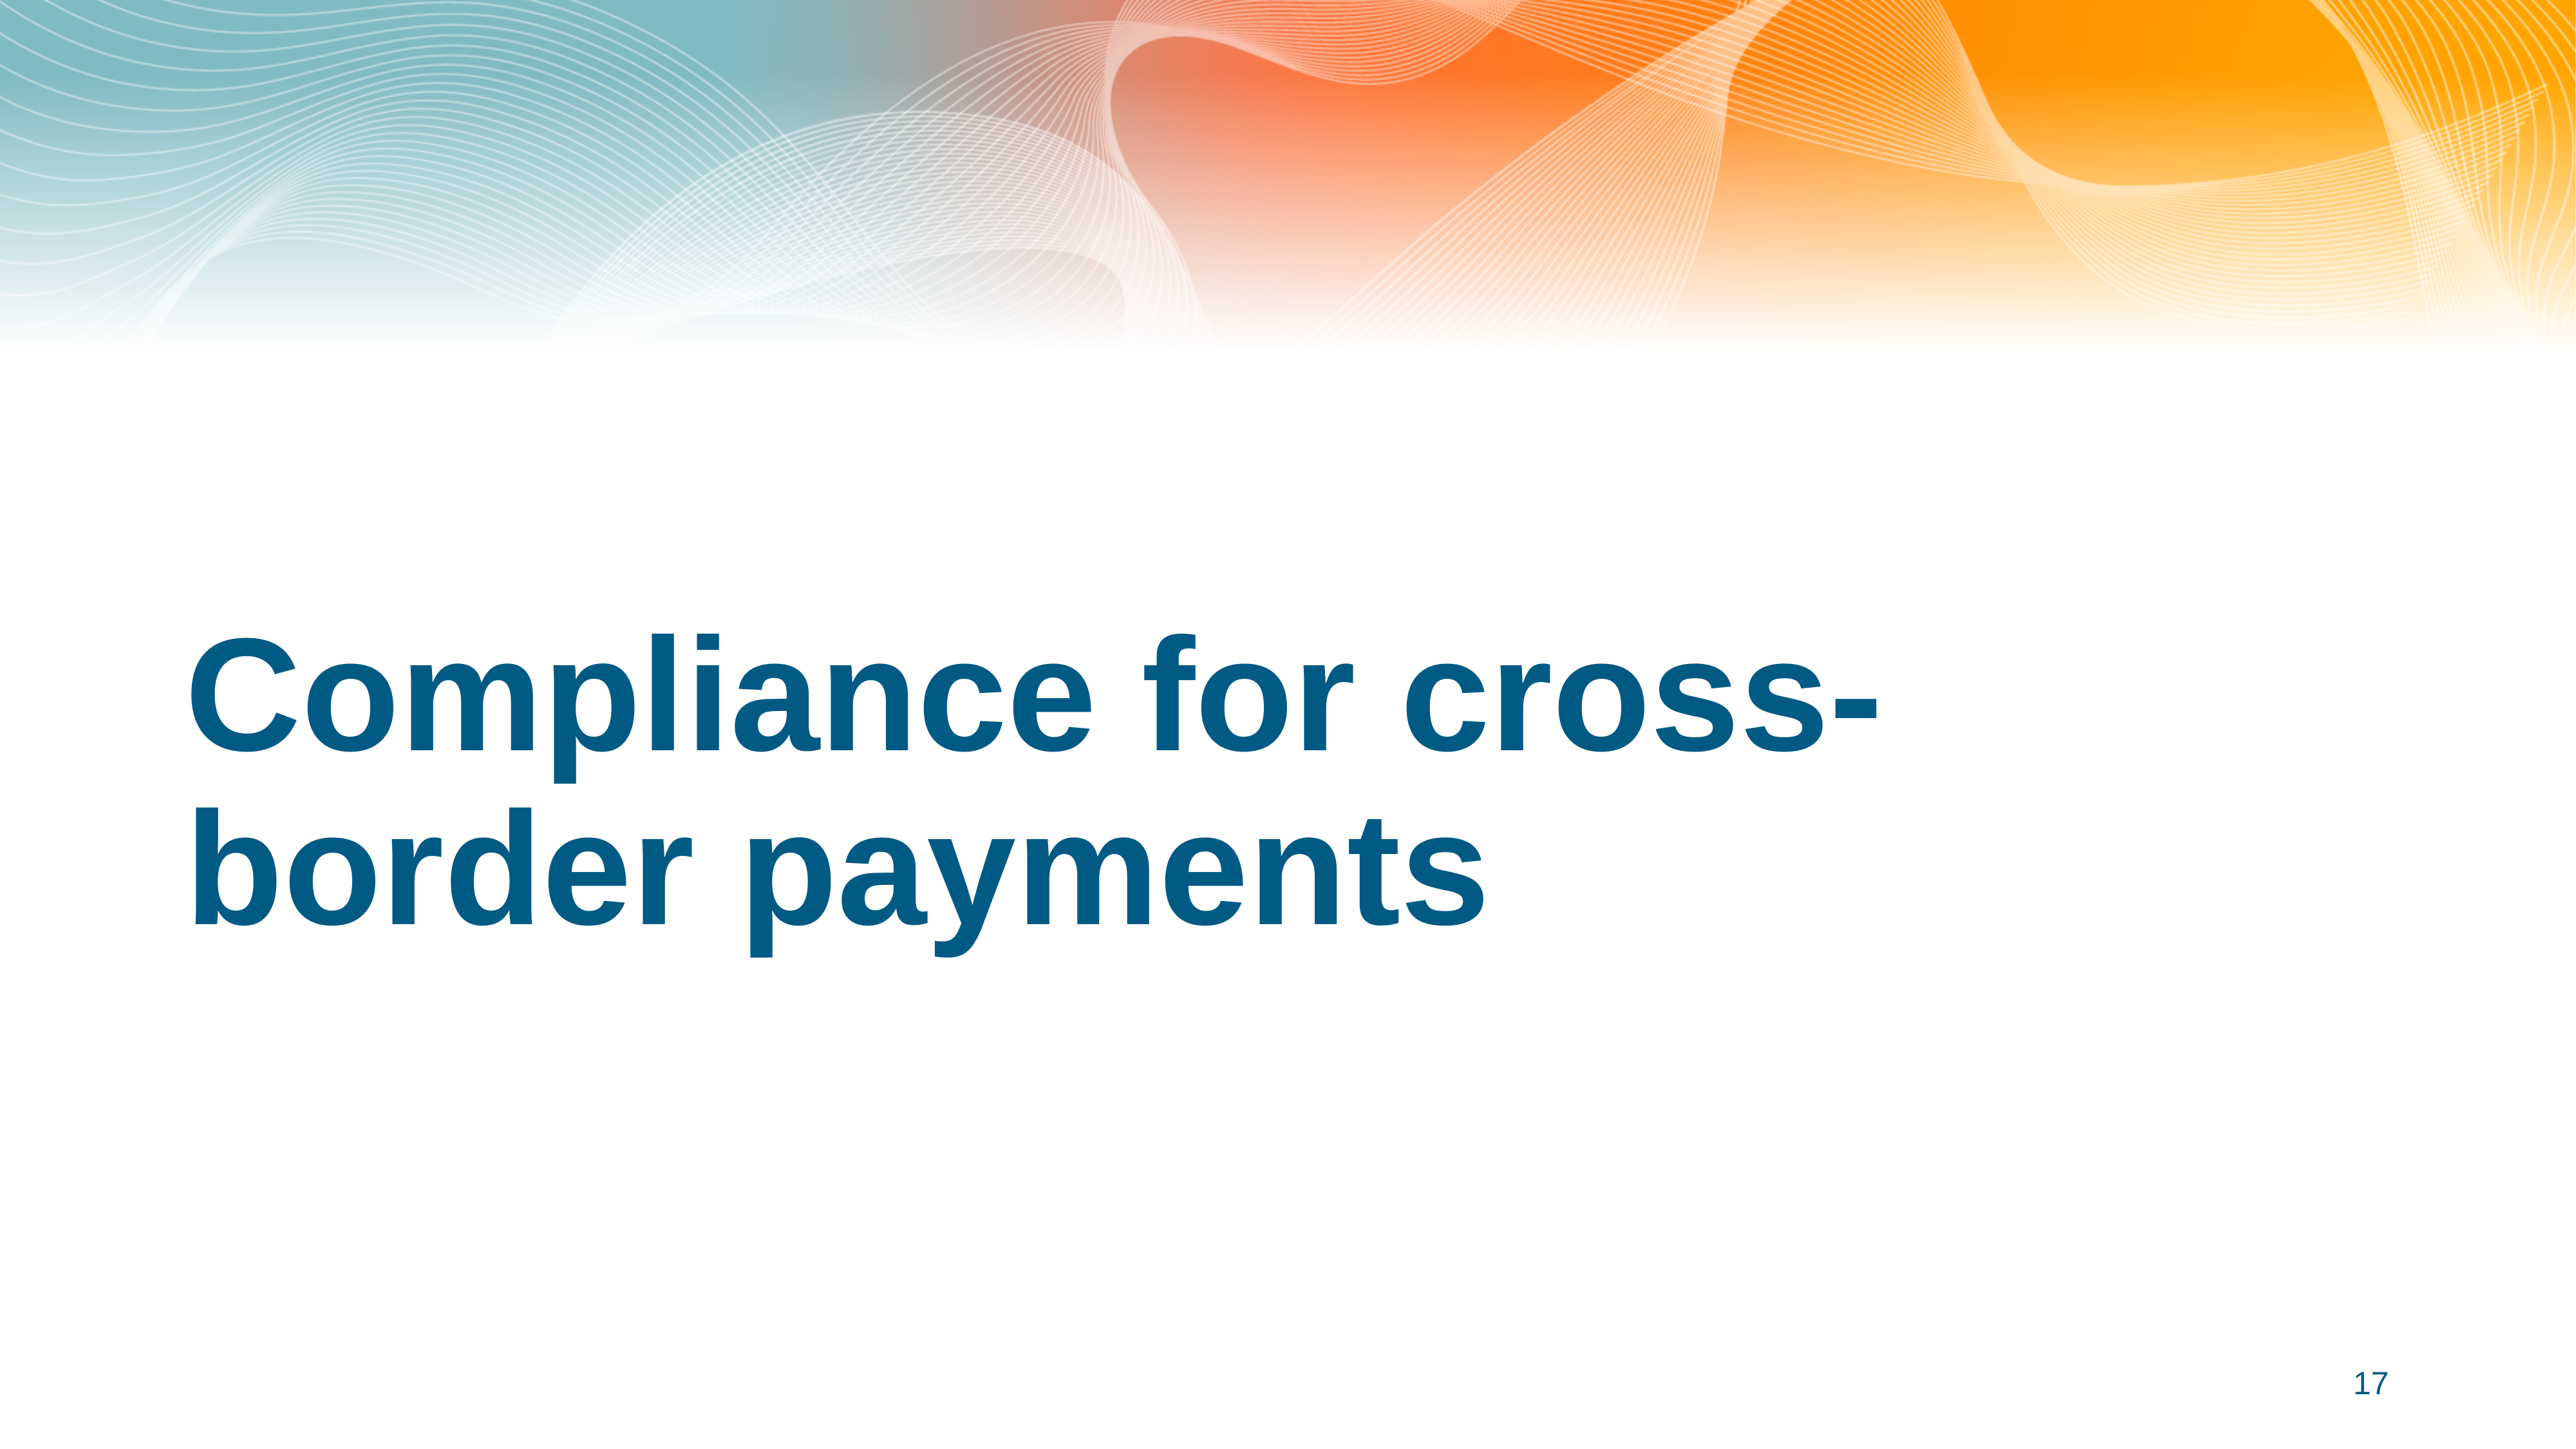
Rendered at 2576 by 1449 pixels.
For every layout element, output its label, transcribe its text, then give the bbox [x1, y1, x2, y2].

slide_number 17 [1819, 1343, 2399, 1421]
title Compliance for cross-border payments [175, 361, 2398, 964]
picture [0, 0, 2576, 1449]
